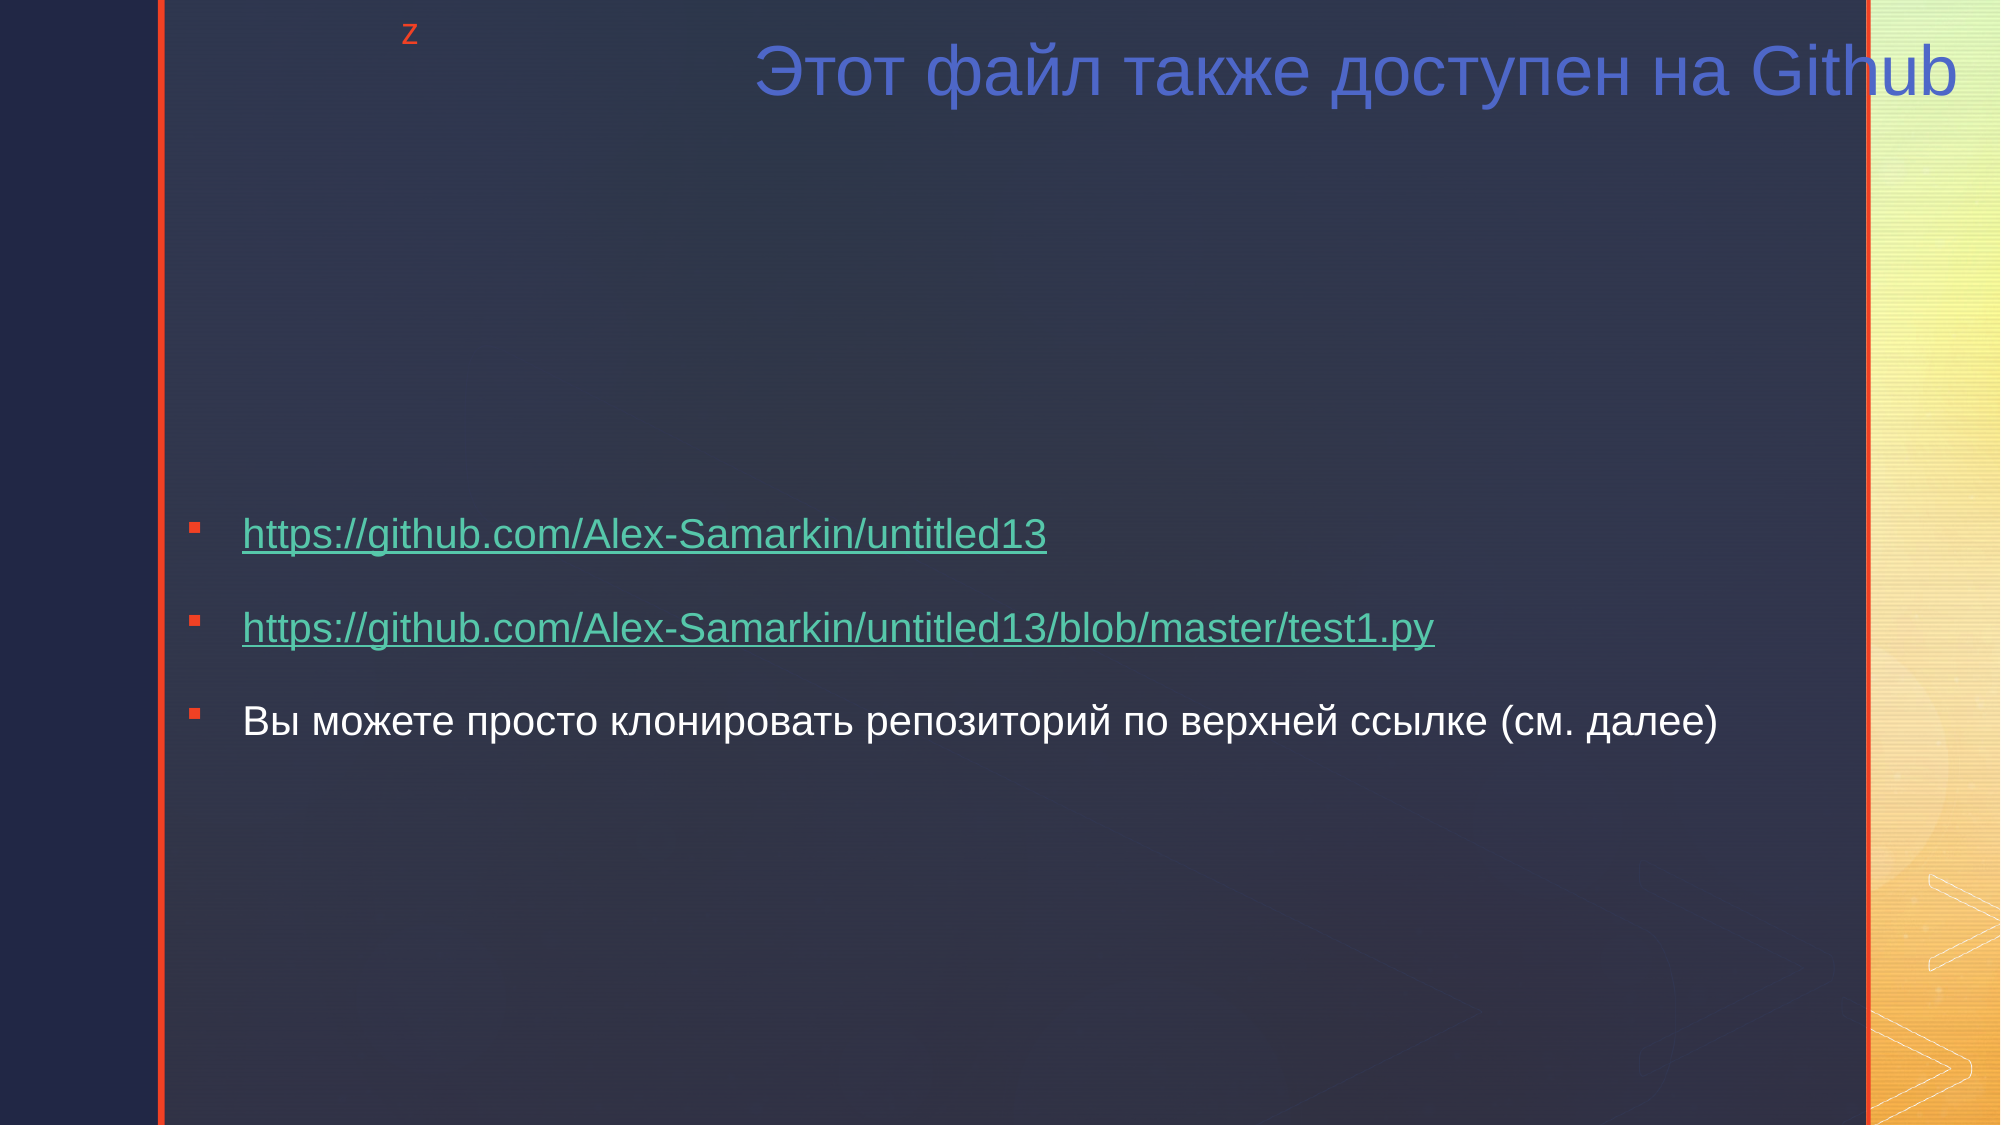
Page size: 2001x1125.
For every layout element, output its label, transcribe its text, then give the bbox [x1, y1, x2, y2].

list https://github.com/Alex-Samarkin/untitled13 https://github.com/Alex-Samarkin/untitled13/blob/master/test1.py Вы можете просто клонировать репозиторий по верхней ссылке (см. далее) [171, 230, 1969, 1011]
title Этот файл также доступен на Github [433, 26, 1974, 204]
picture [1871, 0, 2001, 1125]
